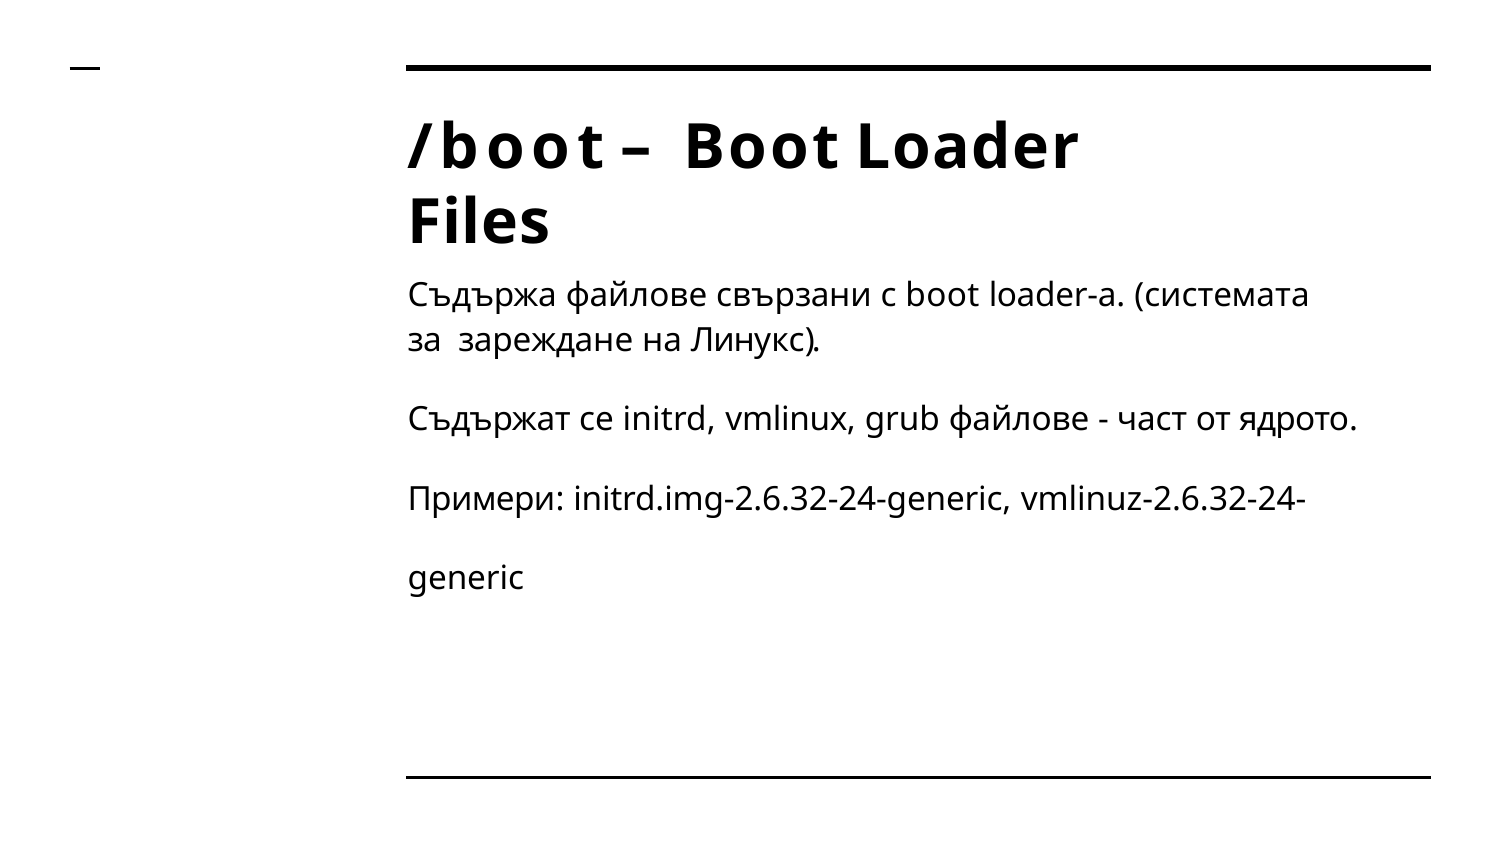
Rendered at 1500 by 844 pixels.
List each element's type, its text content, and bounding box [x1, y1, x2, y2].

title /boot – Boot Loader Files [405, 103, 1183, 256]
list Съдържа файлове свързани с boot loader-a. (системата за зареждане на Линукс). Съдържат се initrd, vmlinux, grub файлове - част от ядрото. Примери: initrd.img-2.6.32-24-generic, vmlinuz-2.6.32-24-generic [84, 265, 1416, 743]
